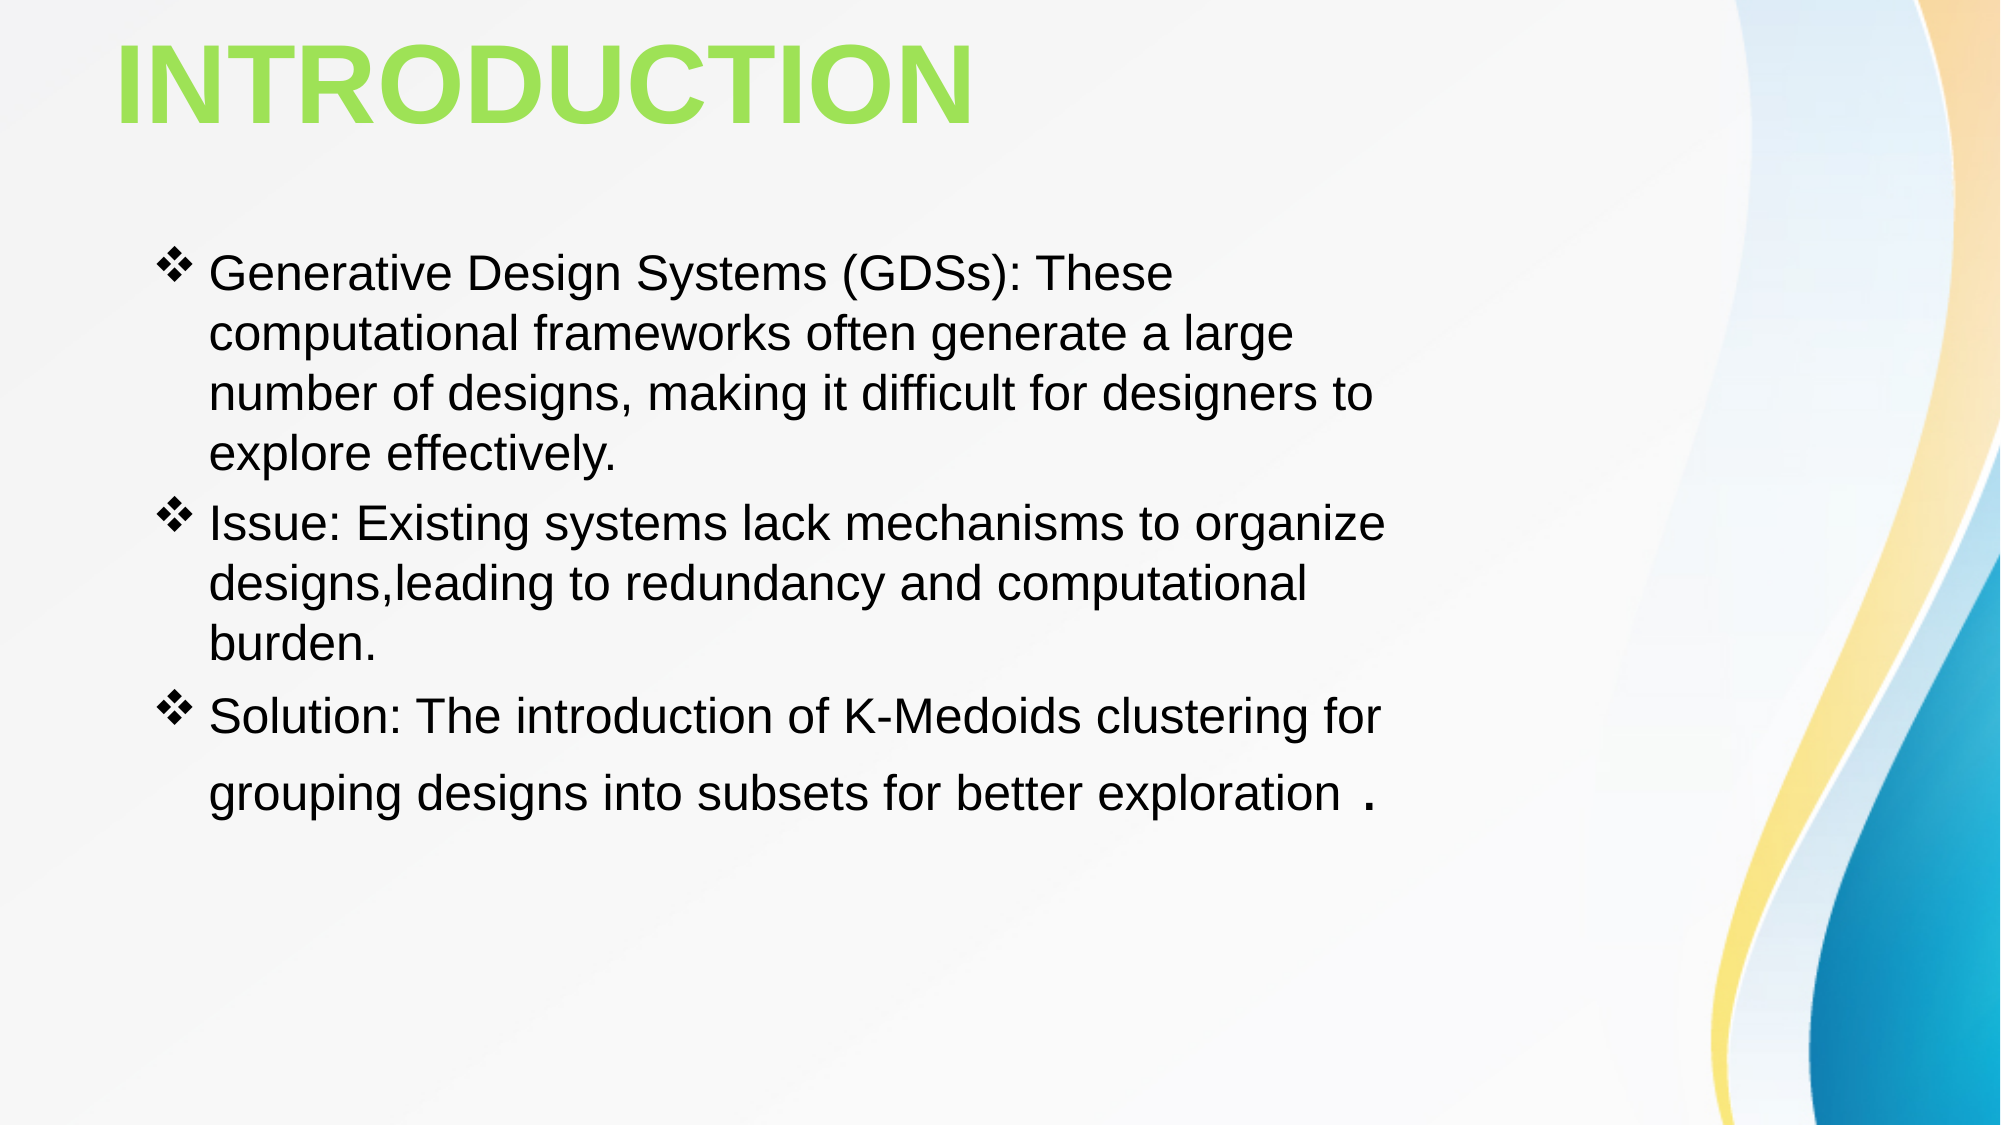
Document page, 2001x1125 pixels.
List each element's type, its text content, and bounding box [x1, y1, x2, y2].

picture [0, 0, 2001, 1125]
list Generative Design Systems (GDSs): These computational frameworks often generate a large number of designs, making it difficult for designers to explore effectively. Issue: Existing systems lack mechanisms to organize designs,leading to redundancy and computational burden. Solution: The introduction of K-Medoids clustering for grouping designs into subsets for better exploration . [137, 232, 1416, 1116]
title INTRODUCTION [99, 30, 1901, 127]
